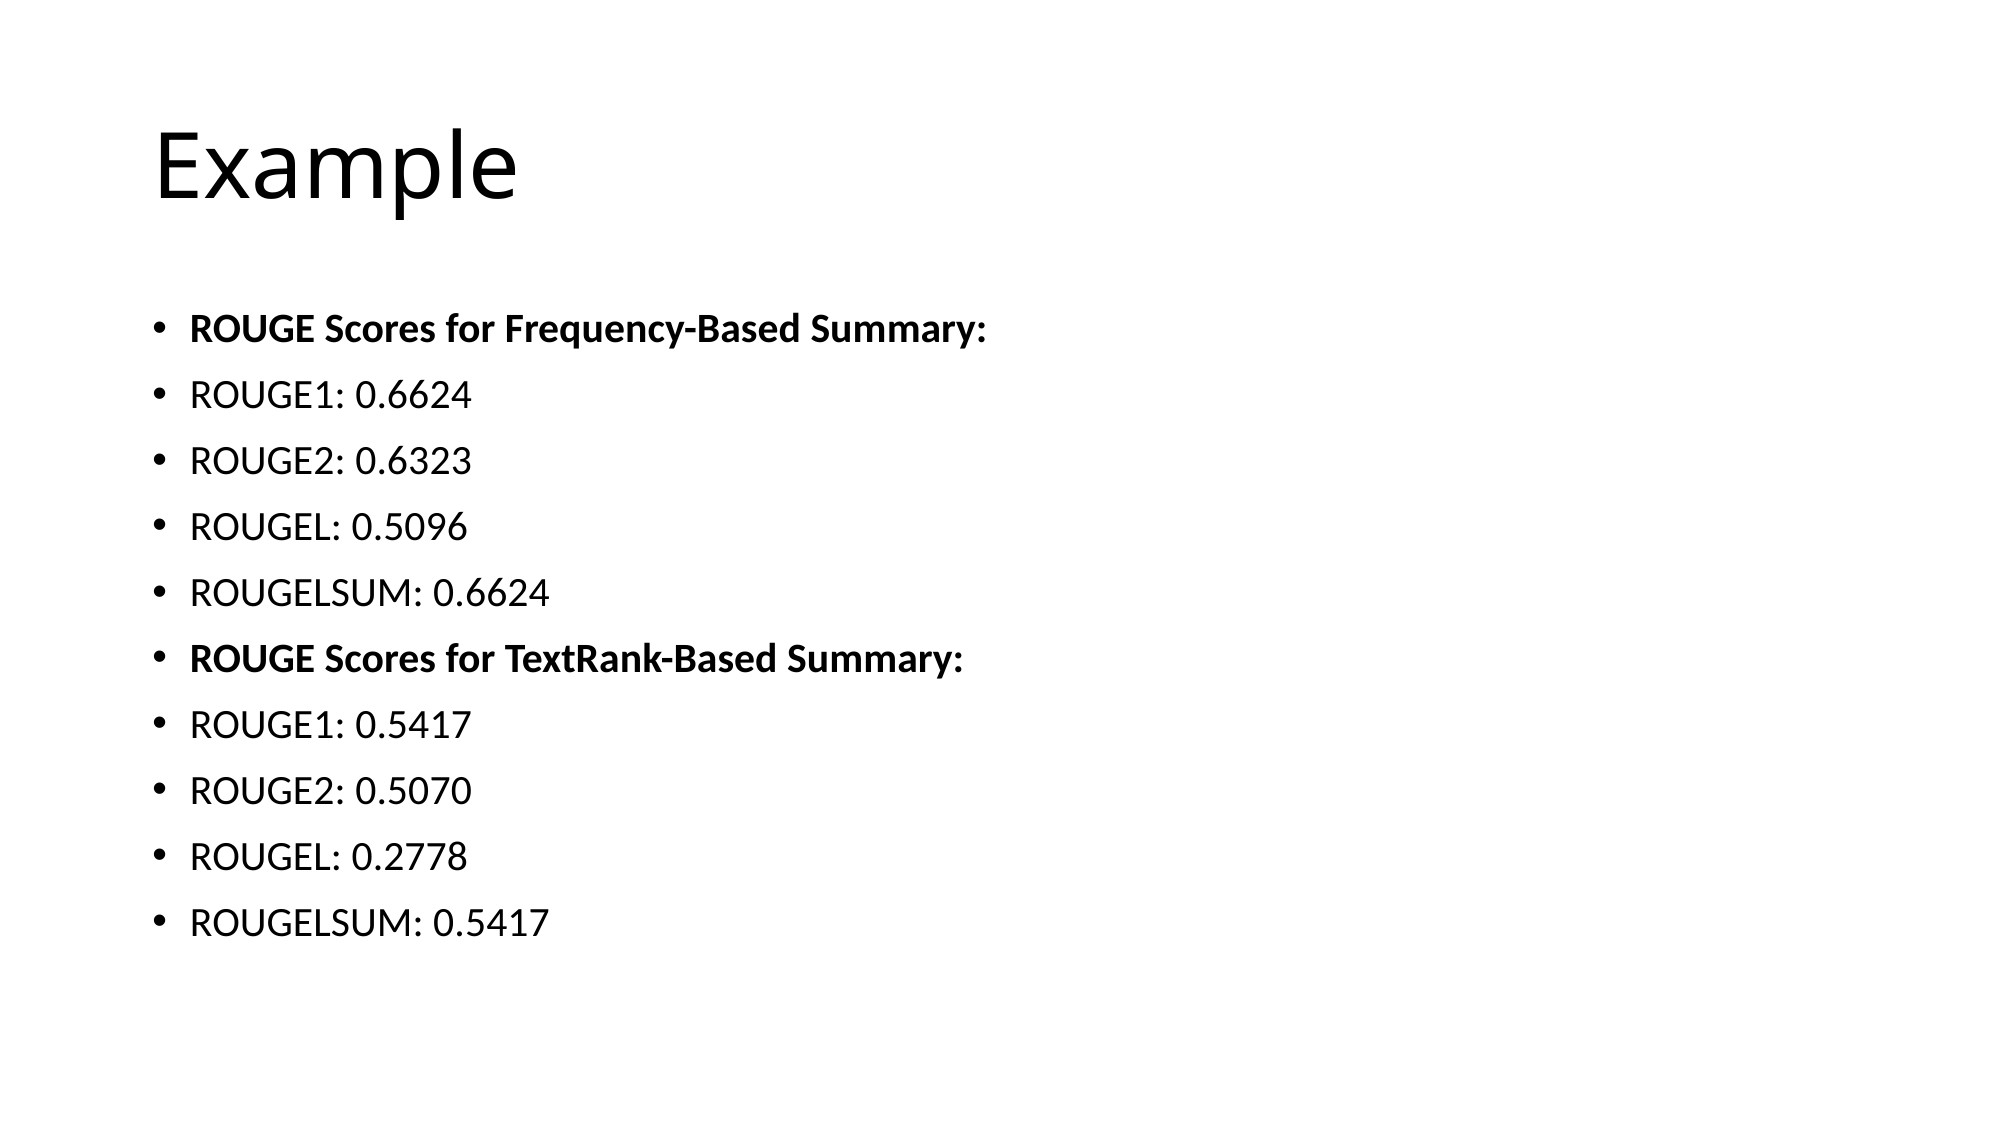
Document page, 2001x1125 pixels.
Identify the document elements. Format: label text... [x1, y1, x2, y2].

title Example [137, 59, 1863, 278]
list ROUGE Scores for Frequency-Based Summary: ROUGE1: 0.6624 ROUGE2: 0.6323 ROUGEL: 0.5096 ROUGELSUM: 0.6624 ROUGE Scores for TextRank-Based Summary: ROUGE1: 0.5417 ROUGE2: 0.5070 ROUGEL: 0.2778 ROUGELSUM: 0.5417 [137, 299, 1021, 1014]
